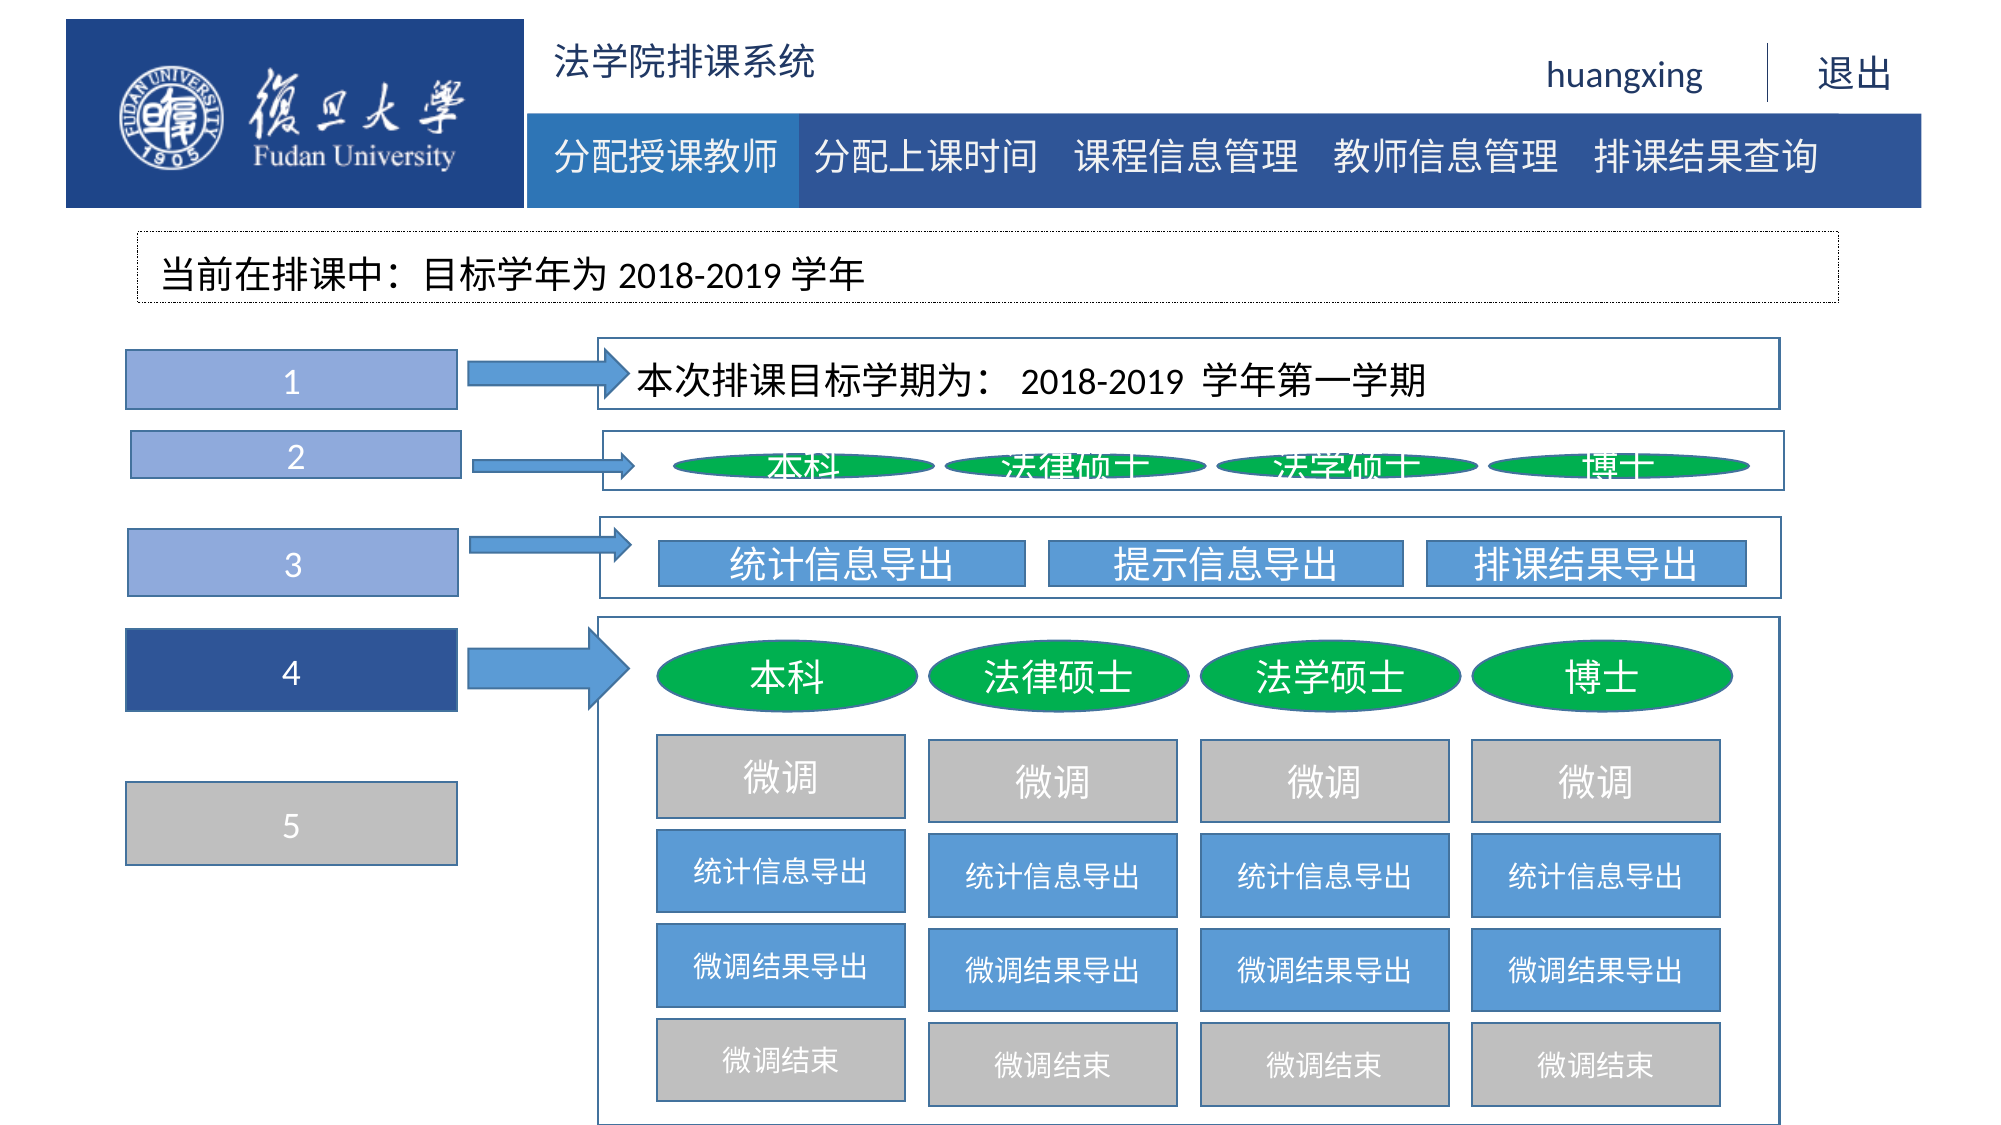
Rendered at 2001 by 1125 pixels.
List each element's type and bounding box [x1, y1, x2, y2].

picture [66, 19, 524, 209]
text_box [125, 781, 458, 866]
text_box [137, 231, 1840, 304]
text_box [127, 528, 459, 597]
text_box [125, 628, 458, 712]
text_box [469, 516, 1782, 599]
text_box [472, 430, 1785, 491]
text_box [526, 18, 1922, 209]
text_box [130, 430, 462, 479]
text_box [467, 616, 1781, 1125]
text_box [467, 337, 1781, 410]
text_box [125, 349, 458, 410]
